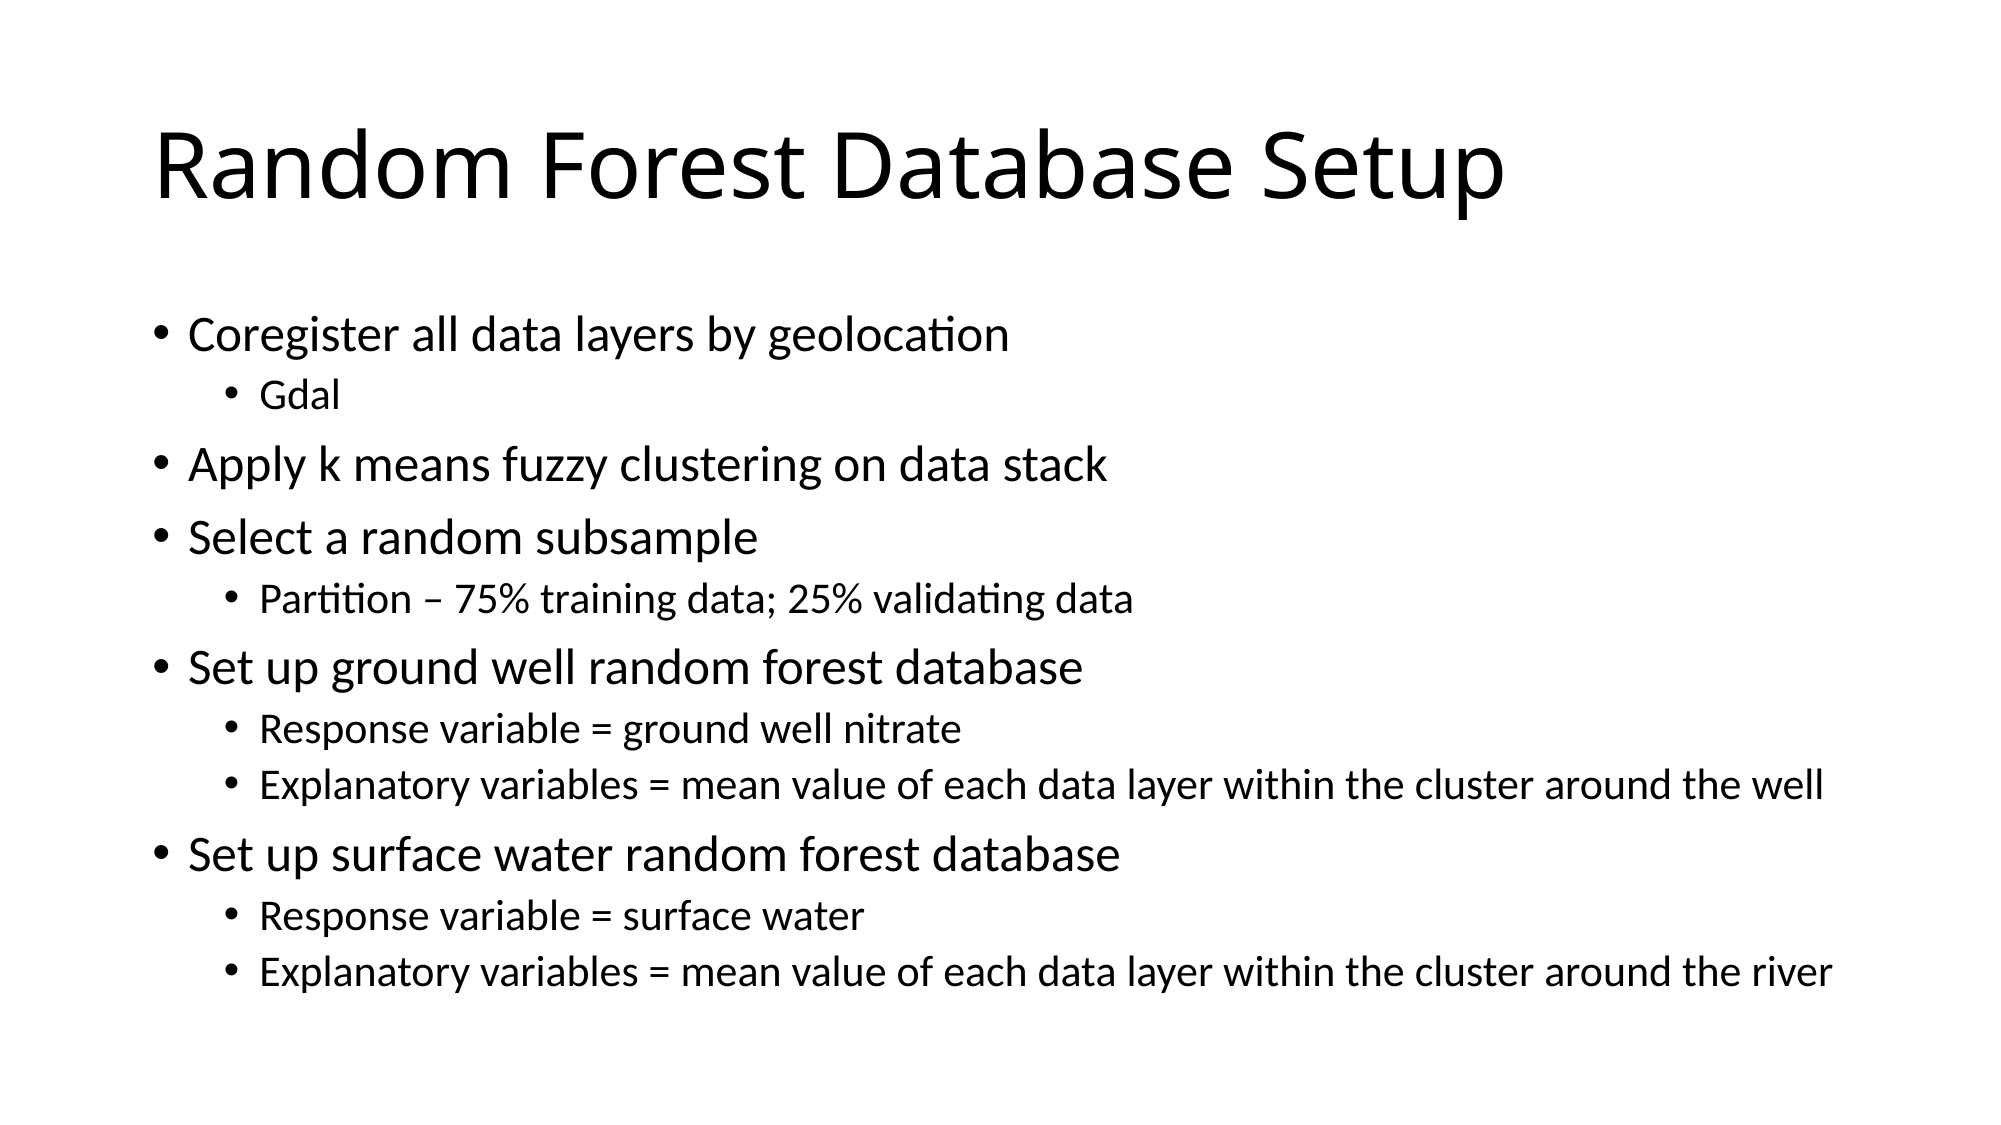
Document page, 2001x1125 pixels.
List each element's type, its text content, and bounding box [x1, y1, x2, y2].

list Coregister all data layers by geolocation Gdal Apply k means fuzzy clustering on data stack Select a random subsample Partition – 75% training data; 25% validating data Set up ground well random forest database Response variable = ground well nitrate Explanatory variables = mean value of each data layer within the cluster around the well Set up surface water random forest database Response variable = surface water Explanatory variables = mean value of each data layer within the cluster around the river [137, 299, 1863, 1014]
title Random Forest Database Setup [137, 59, 1863, 278]
